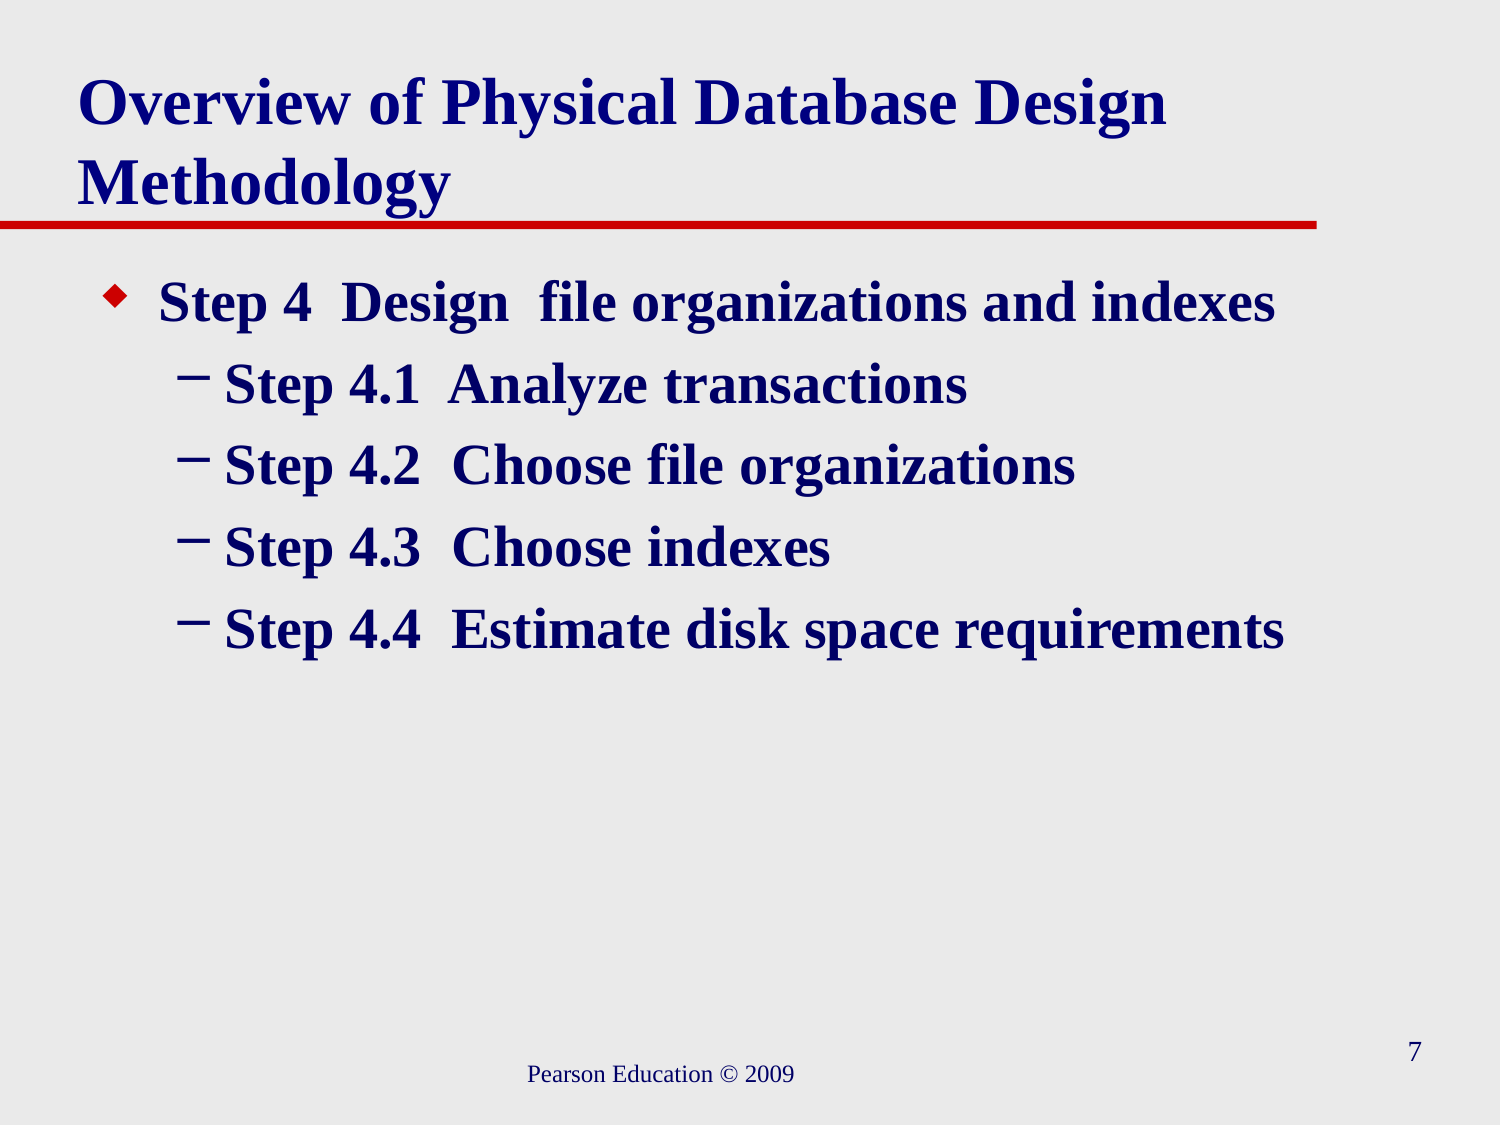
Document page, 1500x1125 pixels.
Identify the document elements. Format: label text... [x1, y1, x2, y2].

title Overview of Physical Database Design Methodology [62, 43, 1338, 225]
list Step 4 Design file organizations and indexes Step 4.1 Analyze transactions Step 4.2 Choose file organizations Step 4.3 Choose indexes Step 4.4 Estimate disk space requirements [87, 255, 1356, 931]
text_box Pearson Education © 2009 [512, 1050, 1038, 1095]
slide_number 7 [1125, 1012, 1438, 1088]
